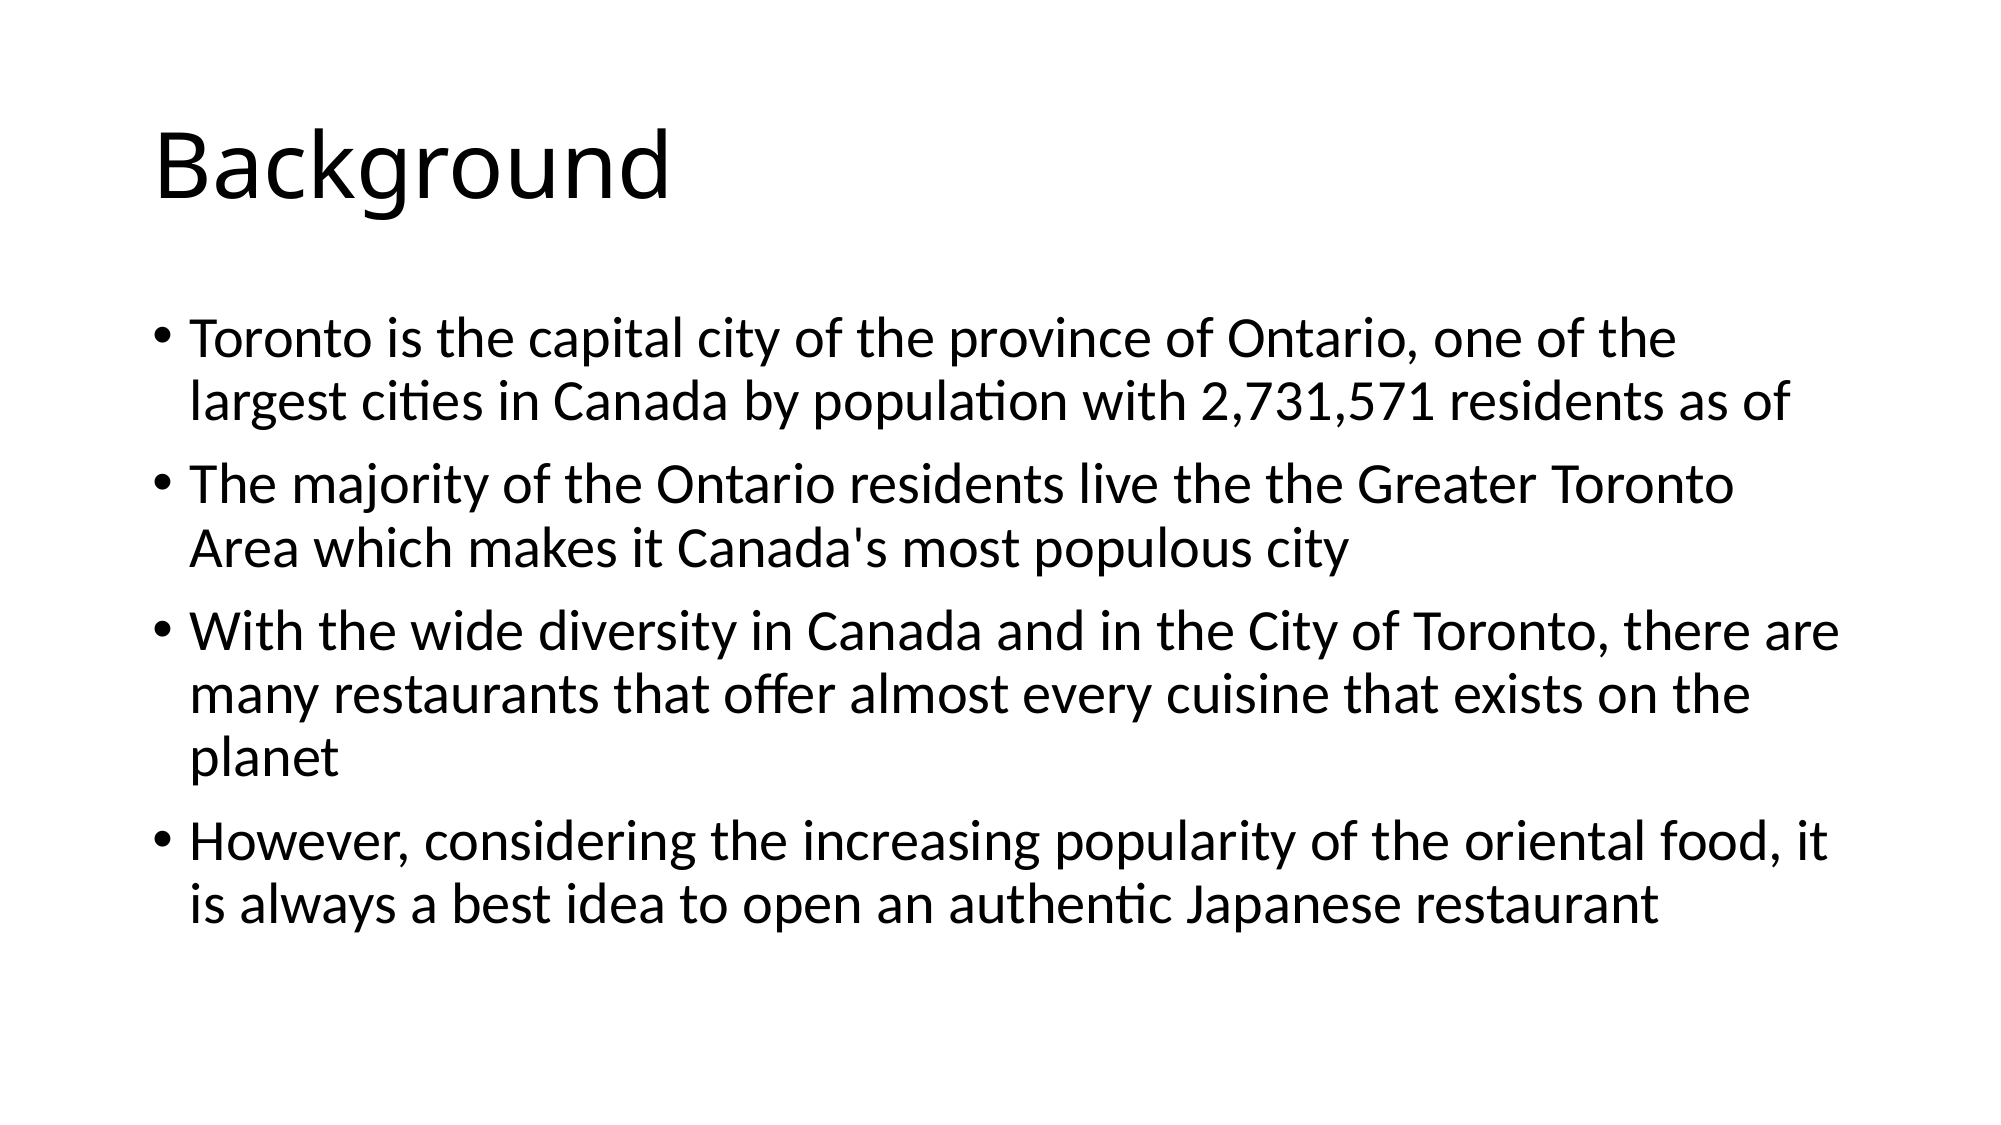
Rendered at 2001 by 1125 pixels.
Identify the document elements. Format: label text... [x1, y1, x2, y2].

list Toronto is the capital city of the province of Ontario, one of the largest cities in Canada by population with 2,731,571 residents as of The majority of the Ontario residents live the the Greater Toronto Area which makes it Canada's most populous city With the wide diversity in Canada and in the City of Toronto, there are many restaurants that offer almost every cuisine that exists on the planet However, considering the increasing popularity of the oriental food, it is always a best idea to open an authentic Japanese restaurant [137, 299, 1863, 1014]
title Background [137, 59, 1863, 278]
